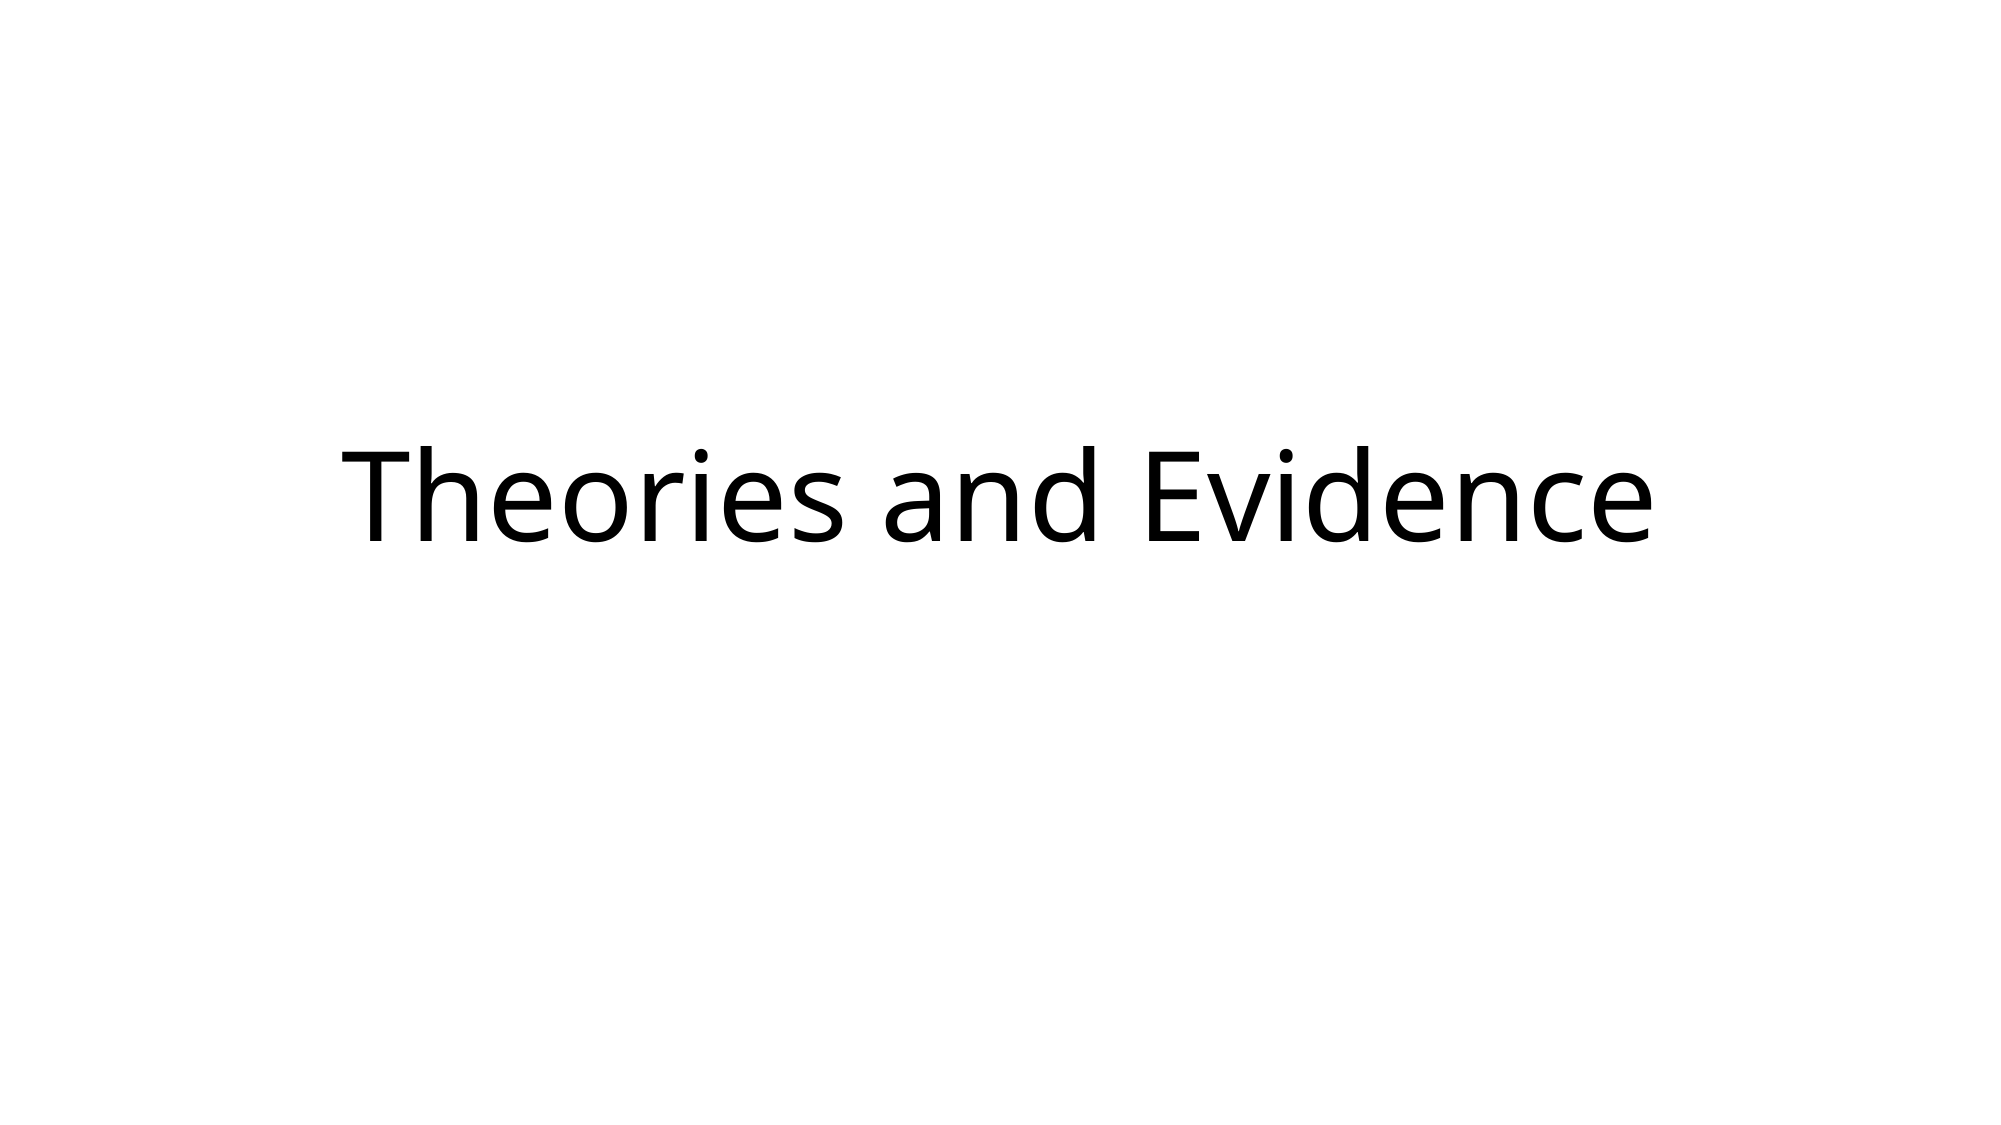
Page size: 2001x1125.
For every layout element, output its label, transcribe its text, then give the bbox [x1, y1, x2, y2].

title Theories and Evidence [249, 184, 1750, 576]
